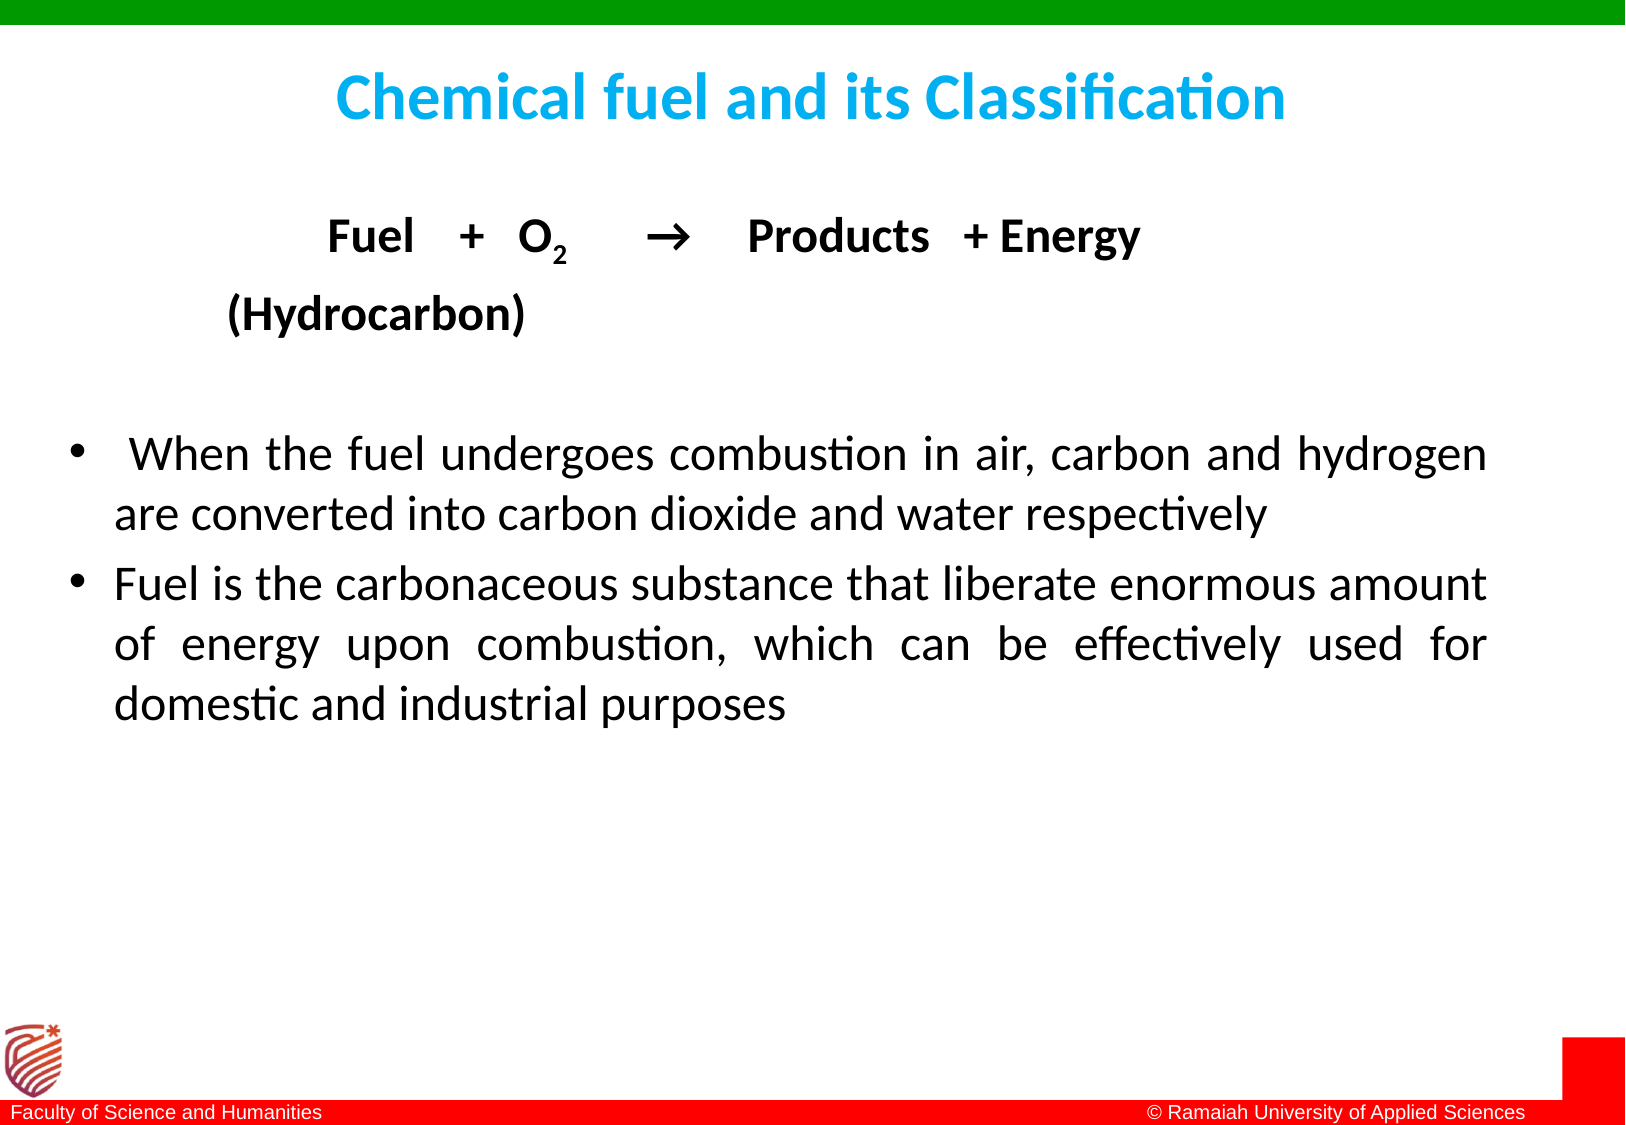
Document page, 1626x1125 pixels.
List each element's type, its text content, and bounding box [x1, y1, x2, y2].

list Fuel + O2 → Products + Energy (Hydrocarbon) When the fuel undergoes combustion in air, carbon and hydrogen are converted into carbon dioxide and water respectively Fuel is the carbonaceous substance that liberate enormous amount of energy upon combustion, which can be effectively used for domestic and industrial purposes [54, 125, 1504, 955]
picture [0, 1013, 69, 1100]
title Chemical fuel and its Classification [81, 45, 1544, 150]
